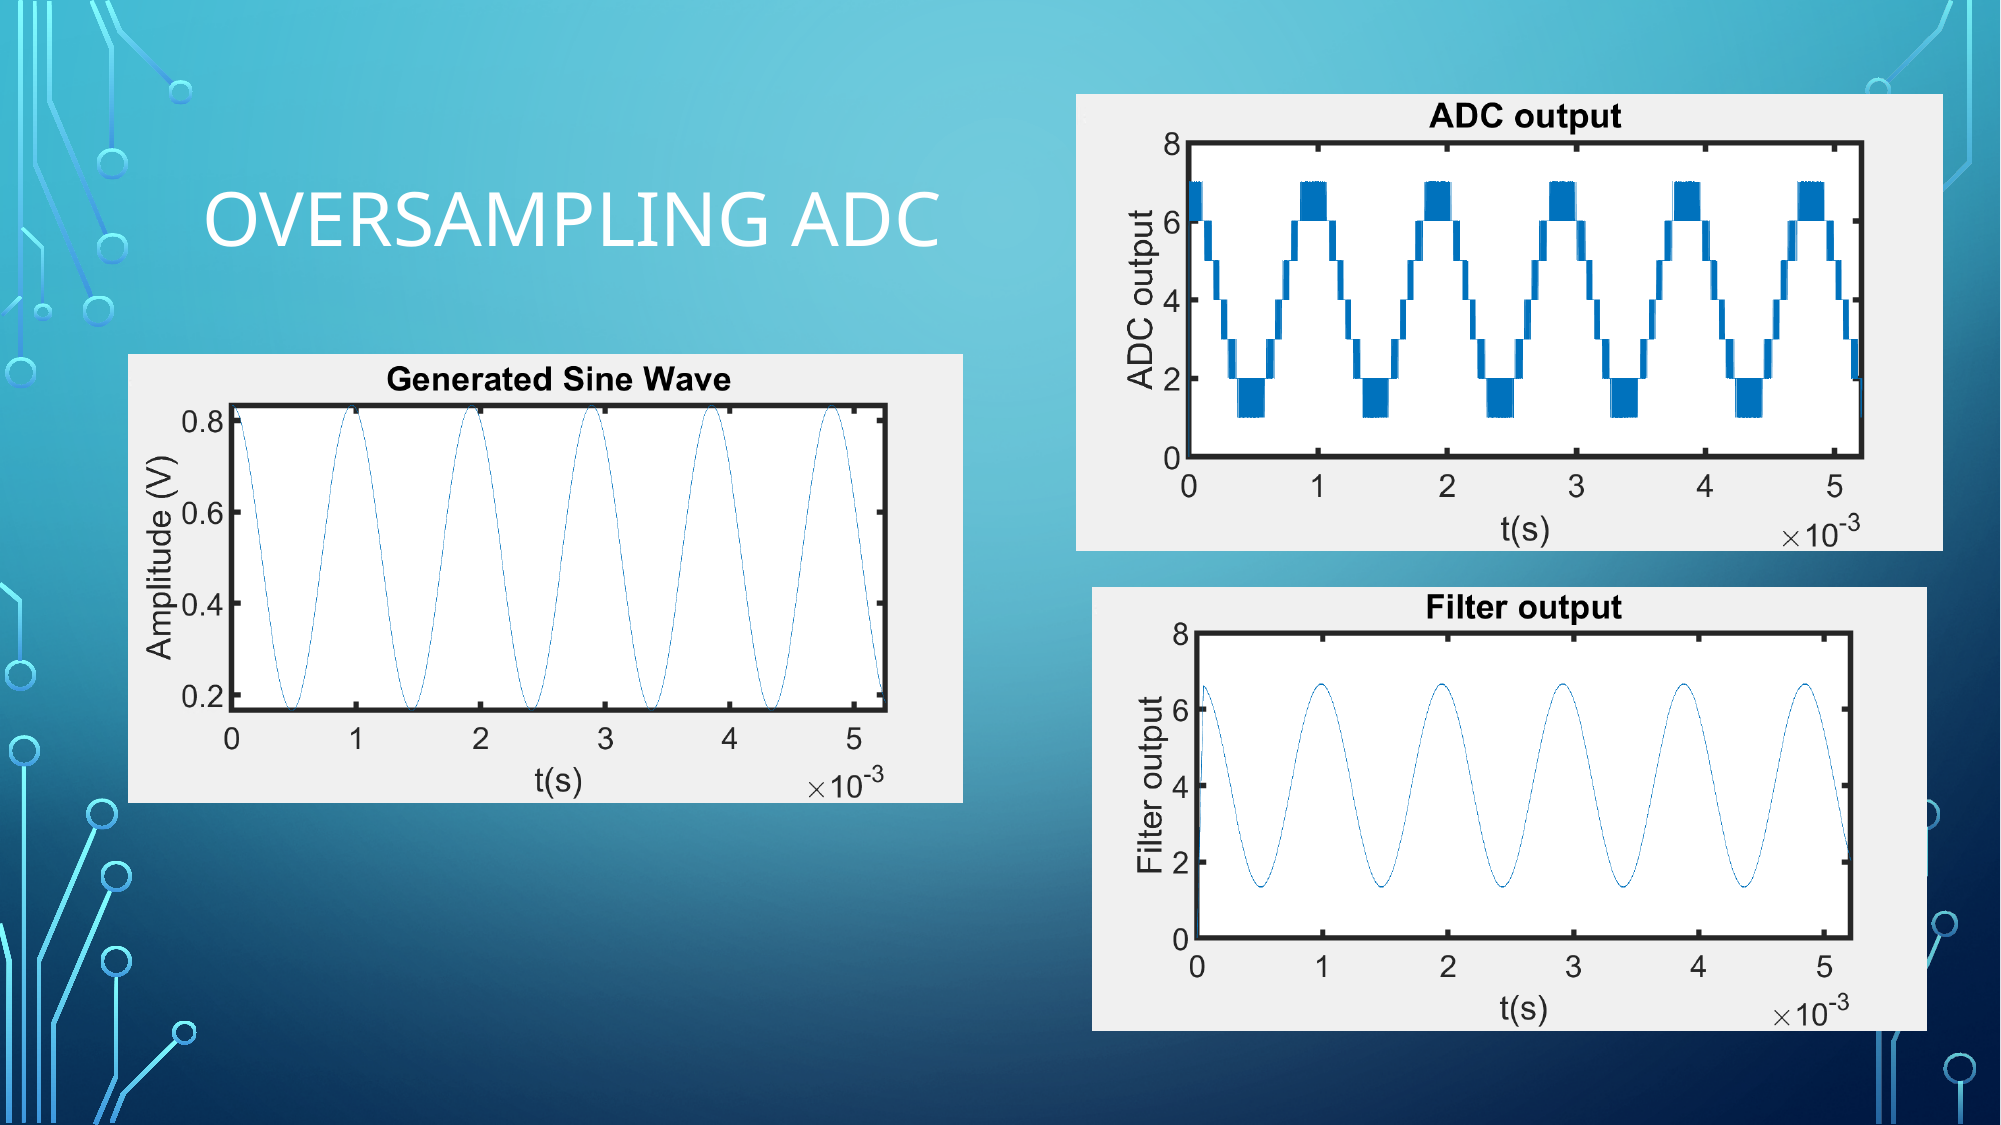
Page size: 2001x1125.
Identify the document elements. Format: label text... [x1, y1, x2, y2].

picture [1076, 94, 1943, 551]
picture [128, 353, 963, 803]
title Oversampling adc [187, 101, 1076, 344]
picture [1092, 587, 1927, 1031]
